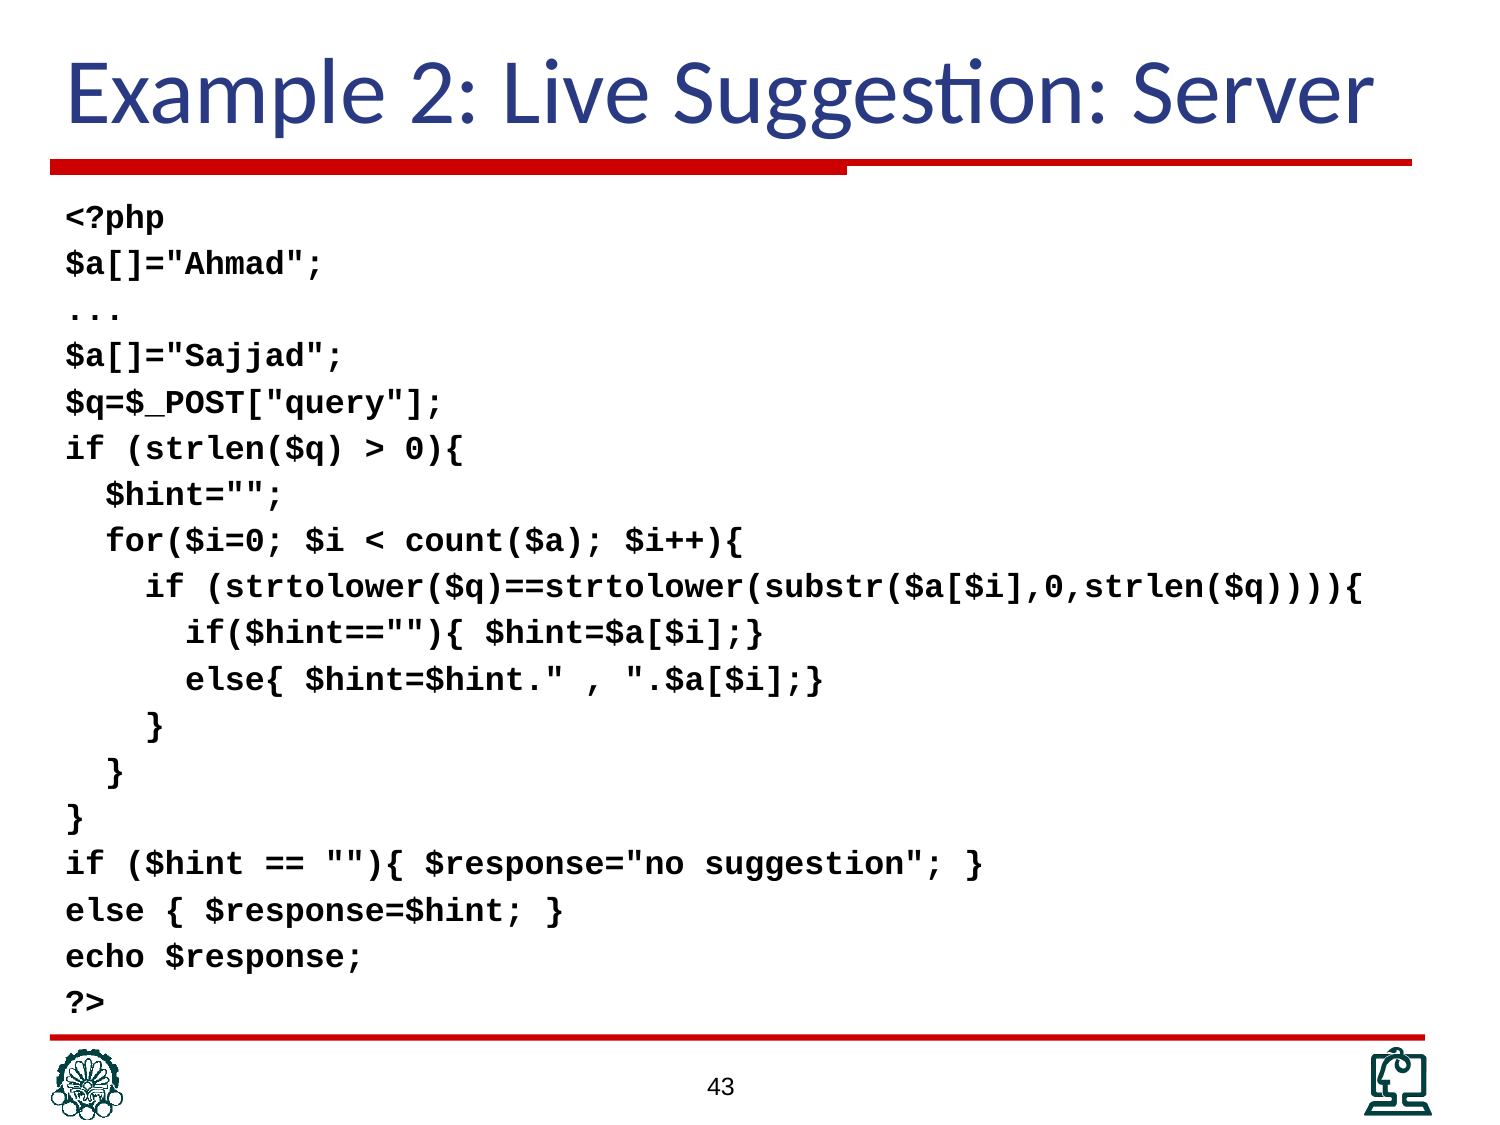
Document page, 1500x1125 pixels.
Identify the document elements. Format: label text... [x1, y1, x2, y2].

picture [1362, 1045, 1438, 1119]
list <?php $a[]="Ahmad"; ... $a[]="Sajjad"; $q=$_POST["query"]; if (strlen($q) > 0){ $hint=""; for($i=0; $i < count($a); $i++){ if (strtolower($q)==strtolower(substr($a[$i],0,strlen($q)))){ if($hint==""){ $hint=$a[$i];} else{ $hint=$hint." , ".$a[$i];} } } } if ($hint == ""){ $response="no suggestion"; } else { $response=$hint; } echo $response; ?> [49, 187, 1451, 1038]
title Example 2: Live Suggestion: Server [49, 24, 1438, 151]
picture [50, 1047, 125, 1122]
slide_number 43 [649, 1062, 751, 1103]
